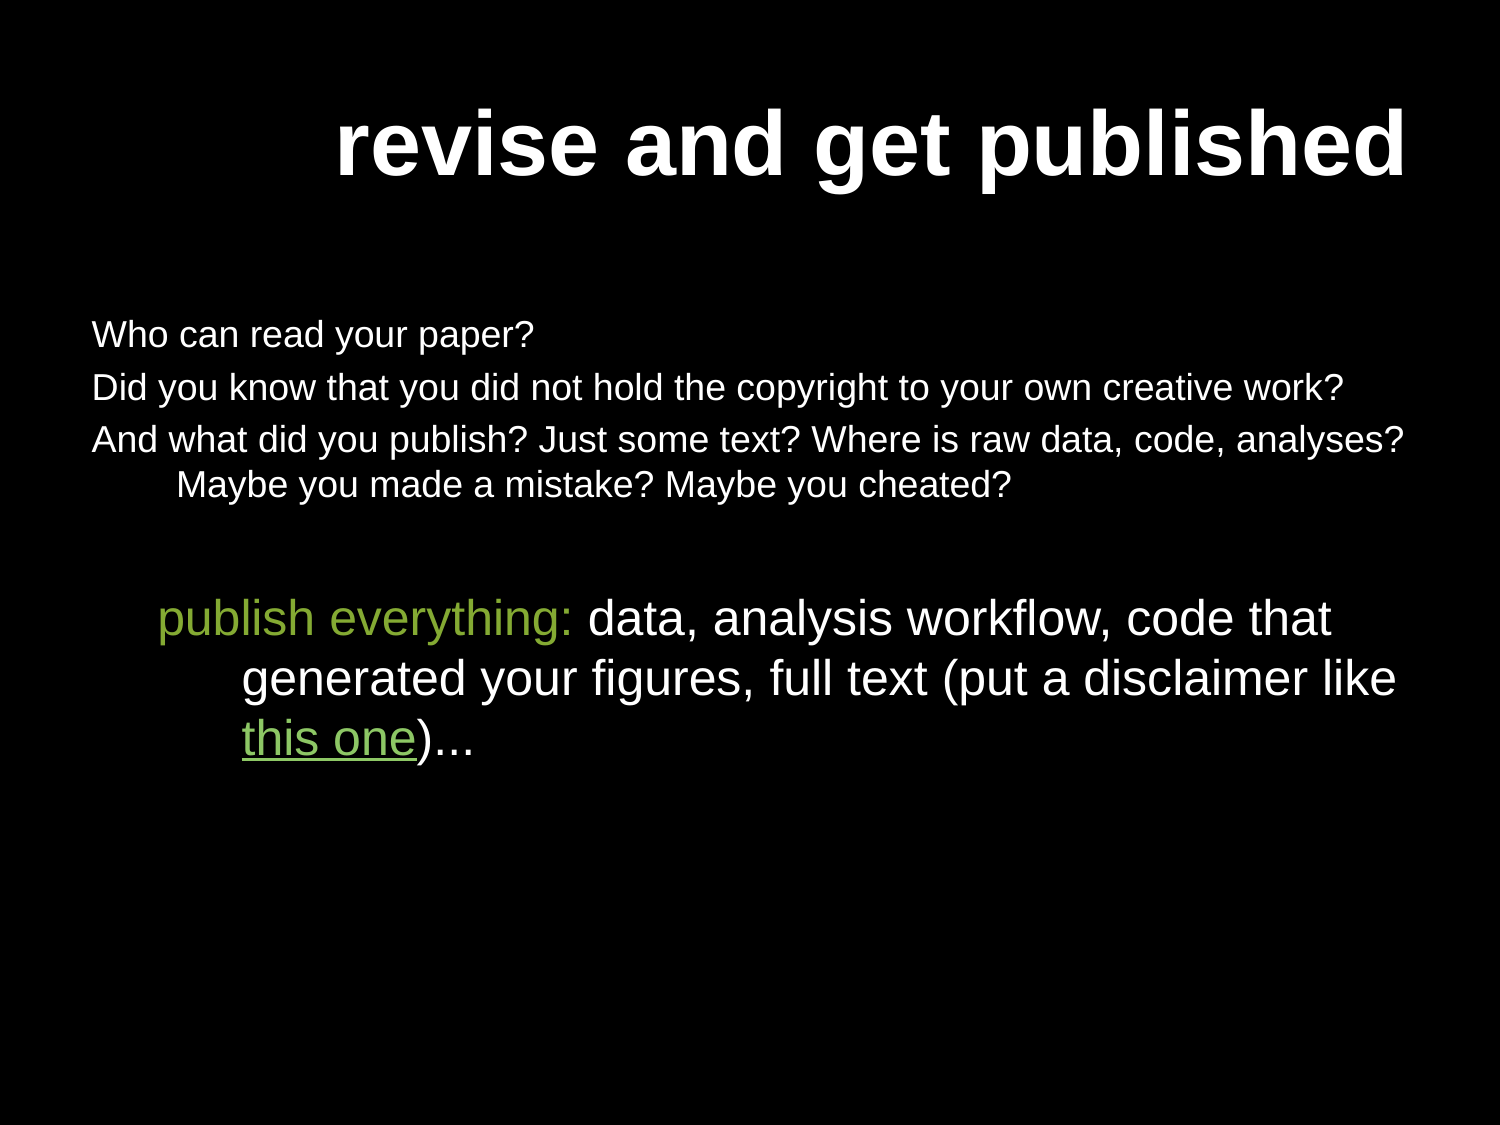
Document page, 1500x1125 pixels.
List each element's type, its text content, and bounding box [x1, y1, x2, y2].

title revise and get published [75, 45, 1425, 233]
list Who can read your paper? Did you know that you did not hold the copyright to your own creative work? And what did you publish? Just some text? Where is raw data, code, analyses? Maybe you made a mistake? Maybe you cheated? publish everything: data, analysis workflow, code that generated your figures, full text (put a disclaimer like this one)... [76, 302, 1425, 1106]
